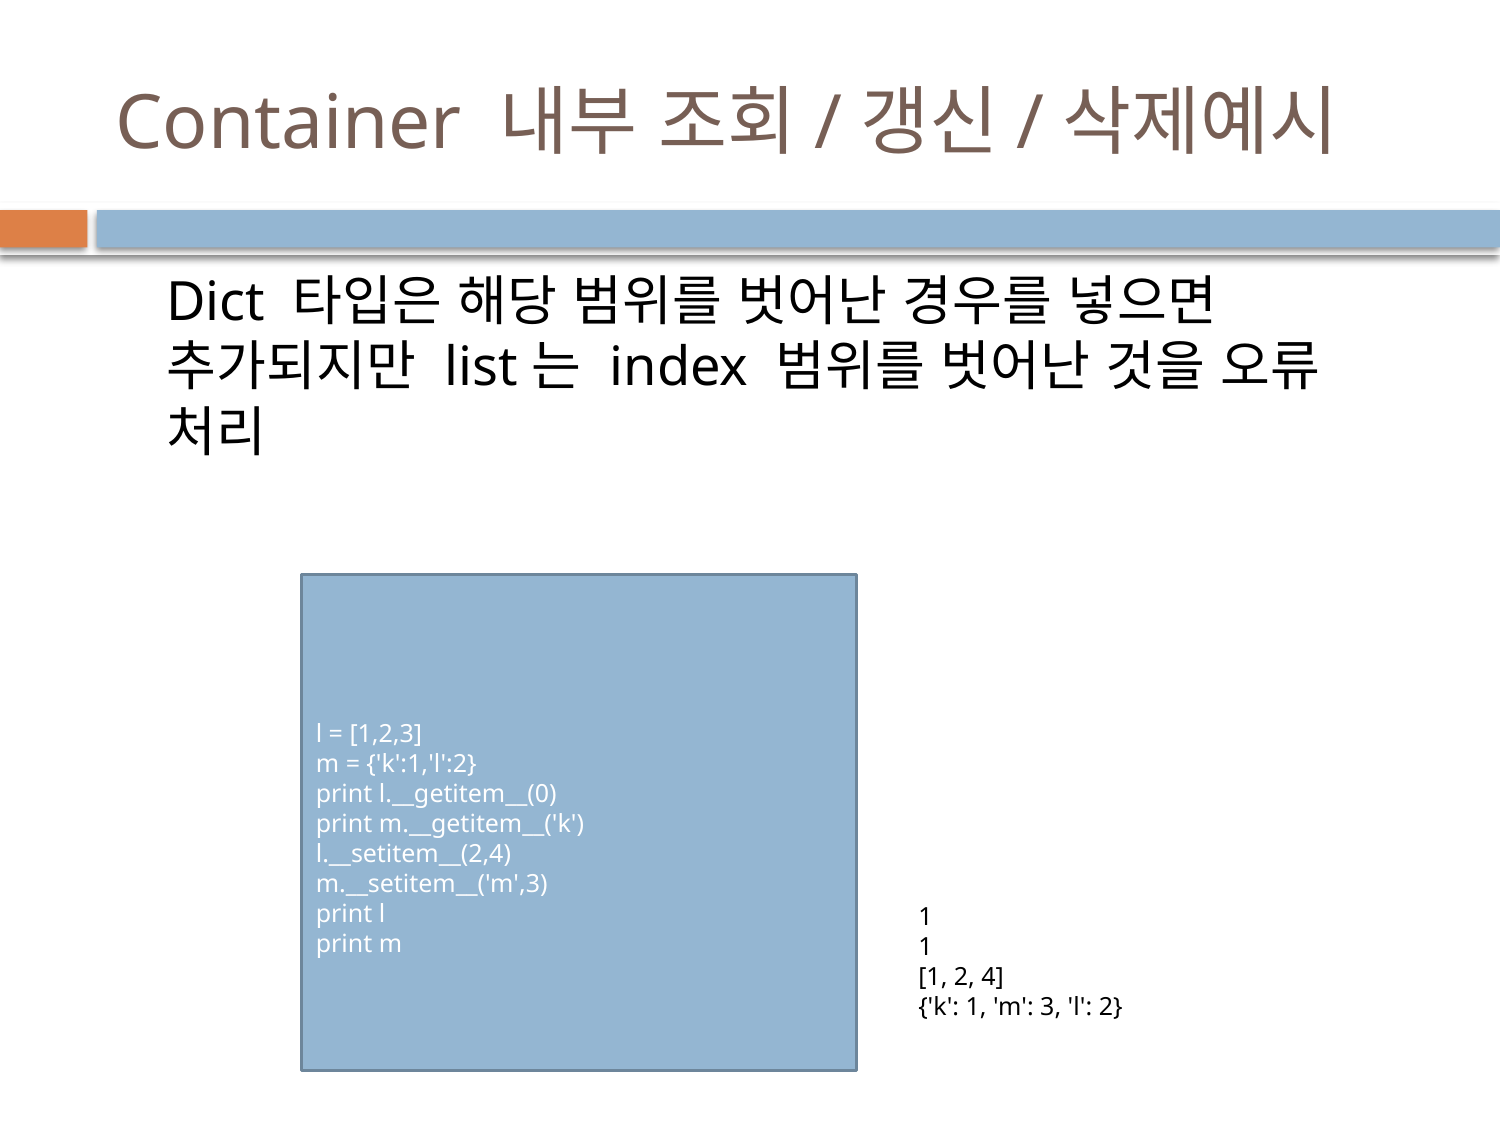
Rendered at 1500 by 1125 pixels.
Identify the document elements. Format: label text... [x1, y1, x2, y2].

title Container 내부 조회/갱신/삭제예시 [100, 37, 1438, 200]
text_box 1 1 [1, 2, 4] {'k': 1, 'm': 3, 'l': 2} [903, 893, 1356, 1028]
text_box l = [1,2,3] m = {'k':1,'l':2} print l.__getitem__(0) print m.__getitem__('k') l.__setitem__(2,4) m.__setitem__('m',3) print l print m [300, 573, 858, 1072]
list Dict 타입은 해당 범위를 벗어난 경우를 넣으면 추가되지만 list는 index 범위를 벗어난 것을 오류 처리 [76, 259, 1427, 480]
